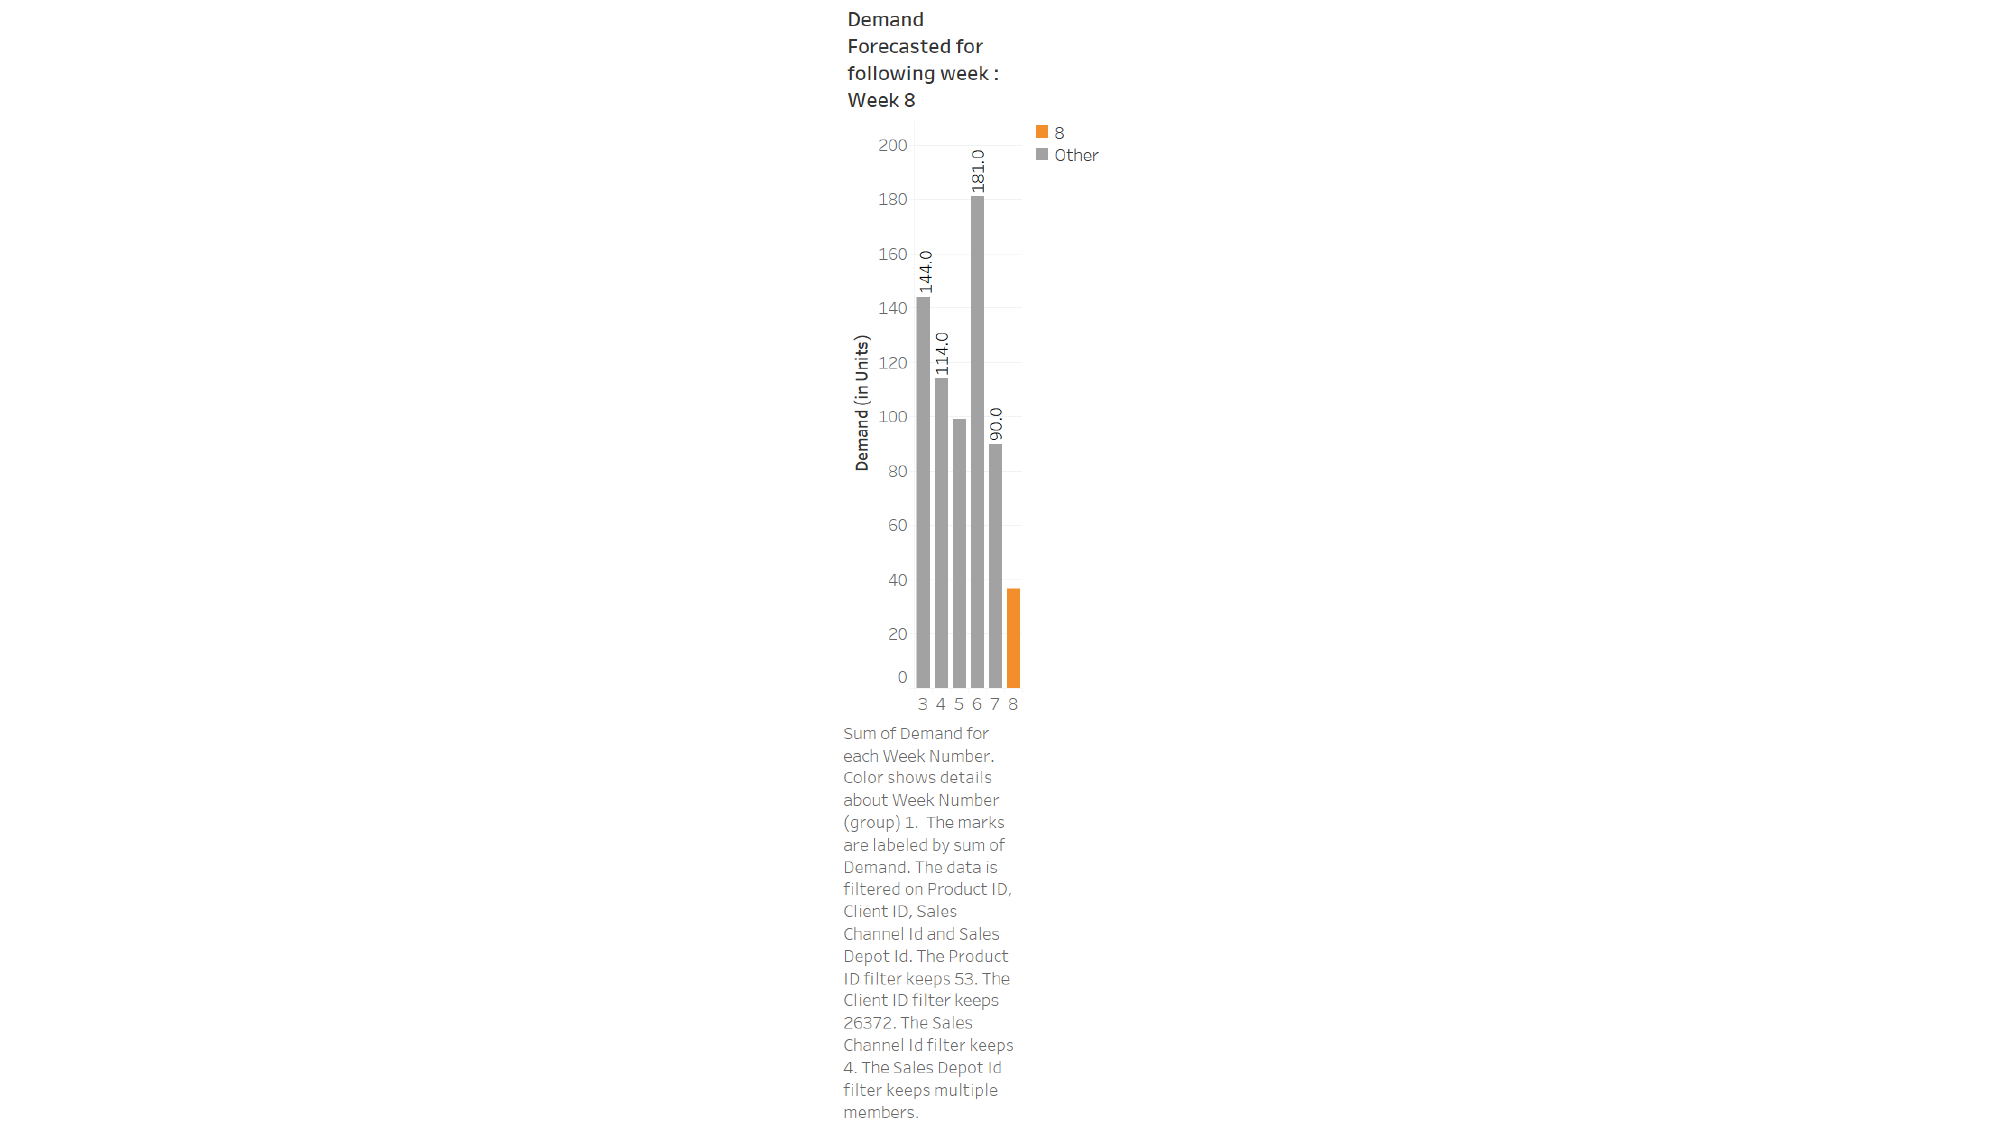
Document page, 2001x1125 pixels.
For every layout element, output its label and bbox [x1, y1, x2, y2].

picture [843, 0, 1157, 1125]
